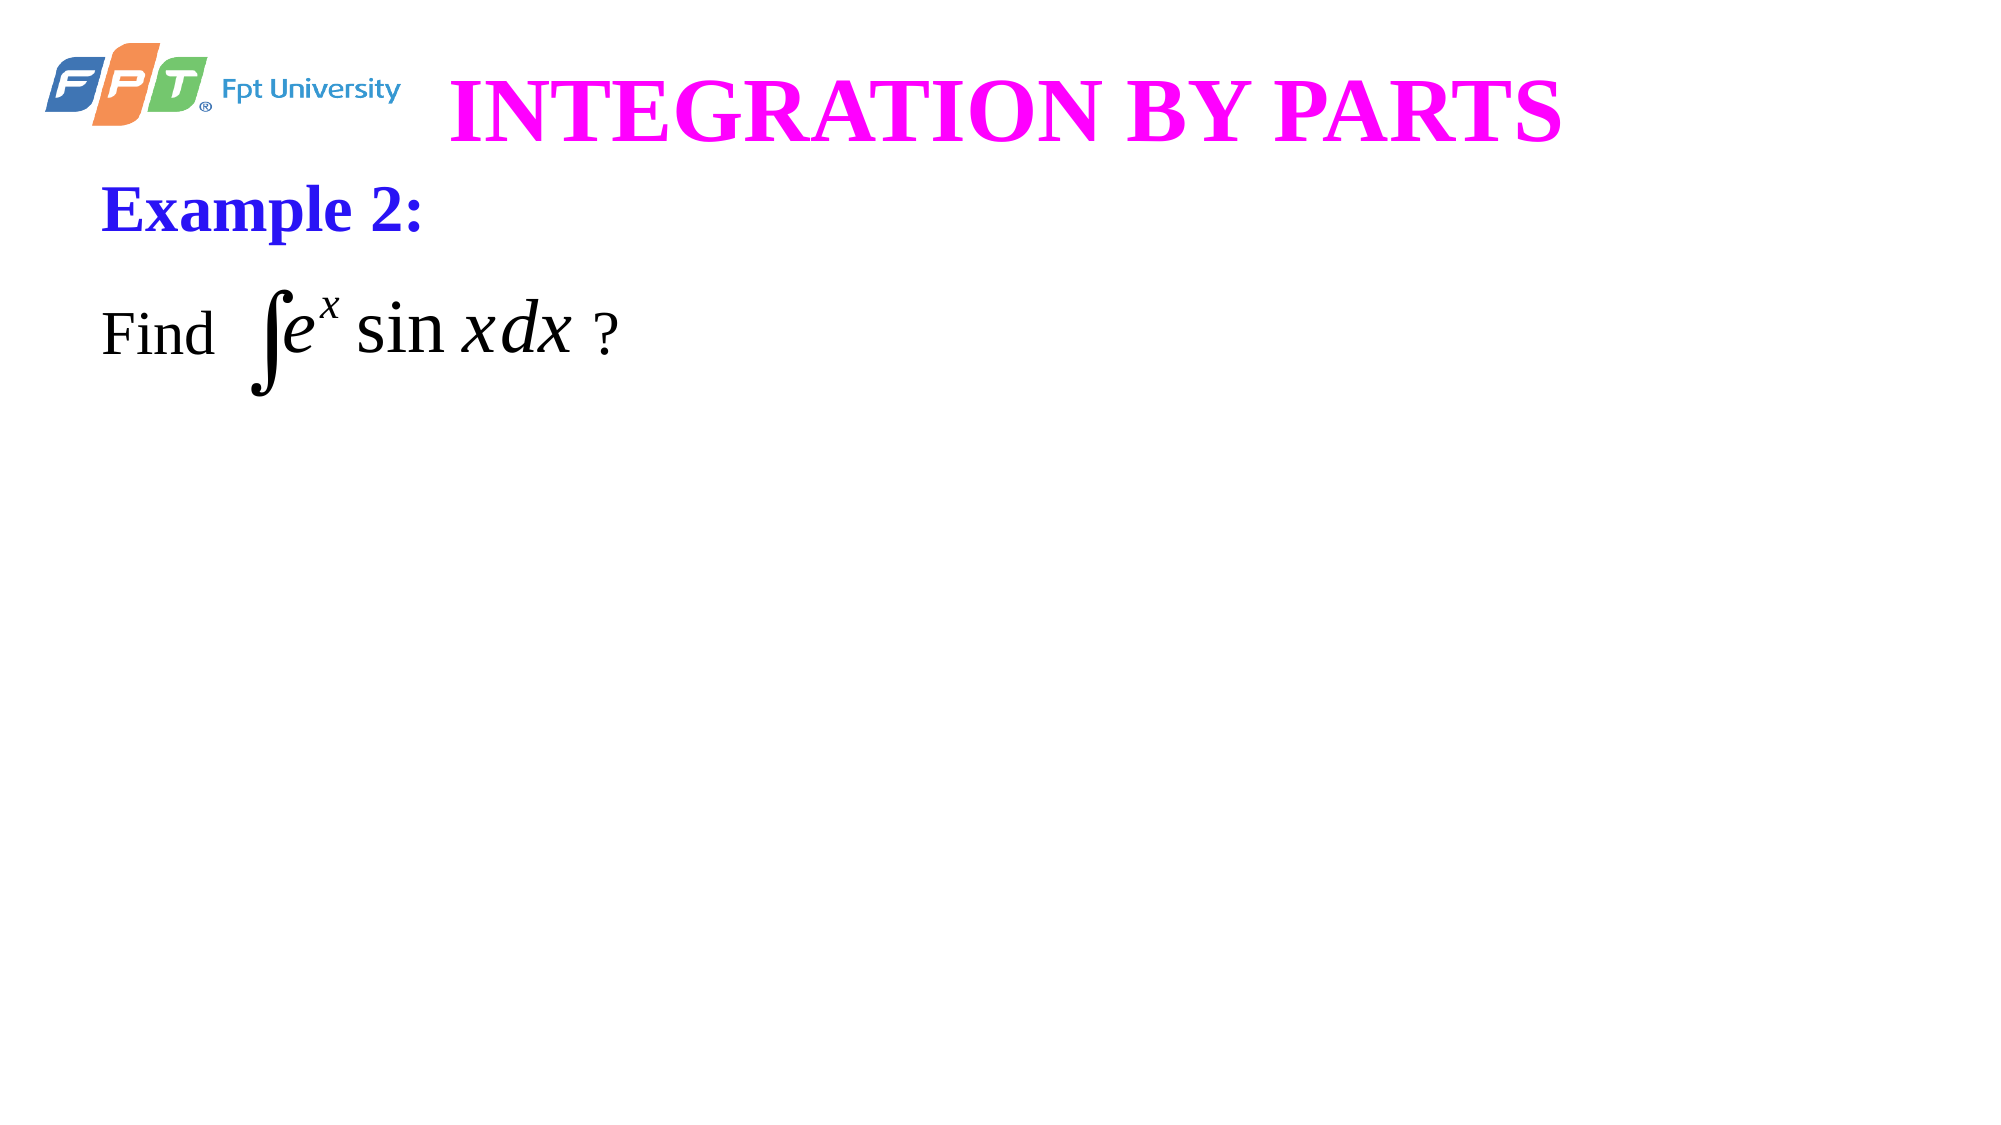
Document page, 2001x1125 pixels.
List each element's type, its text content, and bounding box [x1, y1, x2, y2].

title INTEGRATION BY PARTS [433, 34, 1863, 166]
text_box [226, 263, 584, 404]
list Example 2: Find ? [85, 166, 1910, 1052]
title SIMPSON’S RULE [0, 0, 434, 162]
